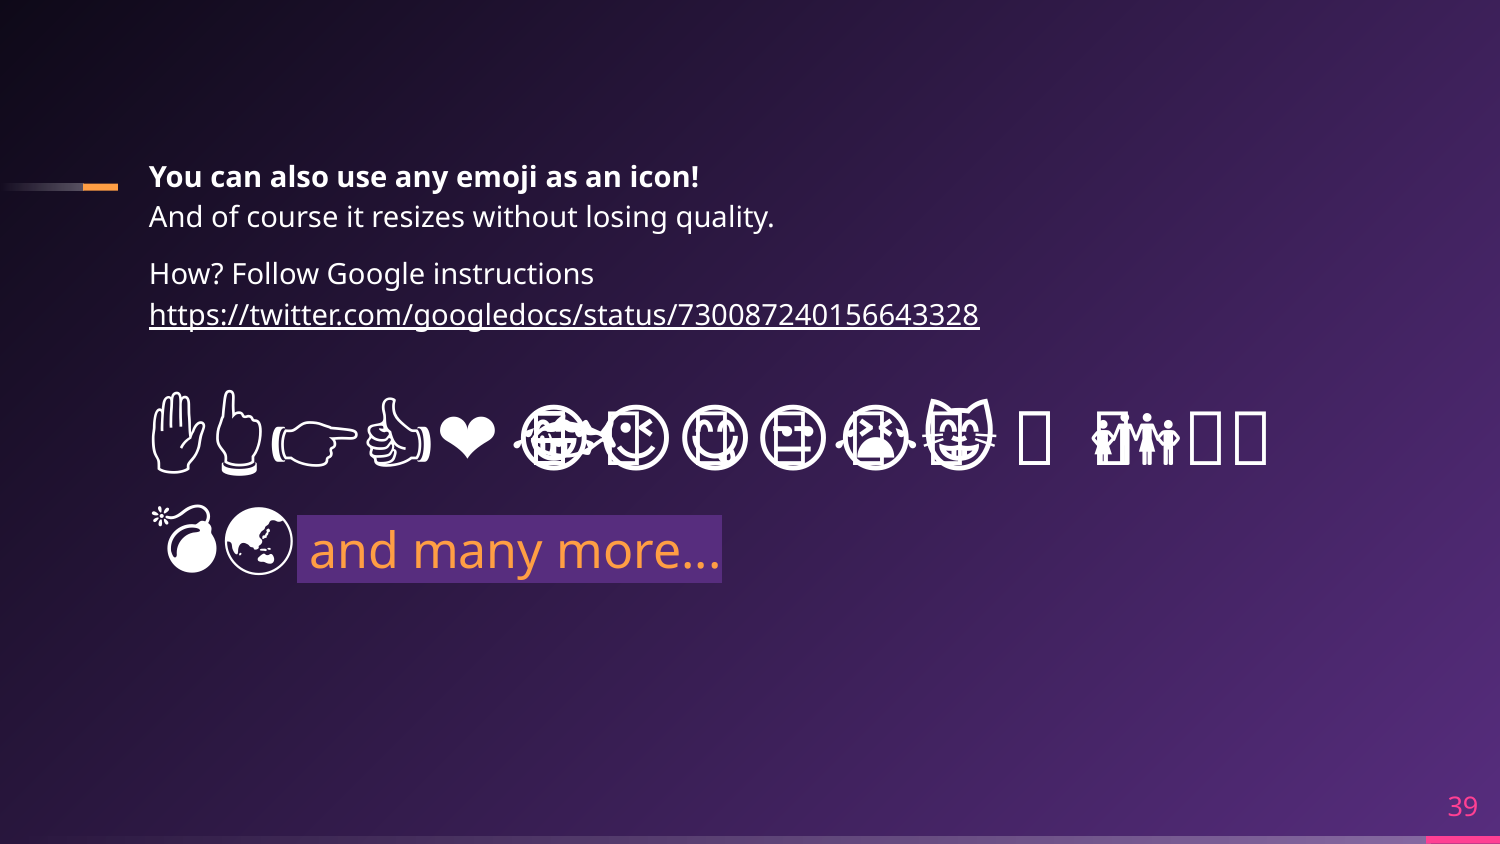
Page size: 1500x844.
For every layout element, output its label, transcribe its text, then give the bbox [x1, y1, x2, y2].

text_box ✋👆👉👍👤👦👧👨👩👪💃🏃💑❤😂😉😋😒😭👶😸🐟🍒🍔💣📌📖🔨🎃🎈🎨🏈🏰🌏🔌🔑 and many more... [148, 376, 1351, 701]
list You can also use any emoji as an icon! And of course it resizes without losing quality. How? Follow Google instructions https://twitter.com/googledocs/status/730087240156643328 [148, 153, 1351, 342]
slide_number 39 [1426, 779, 1500, 837]
